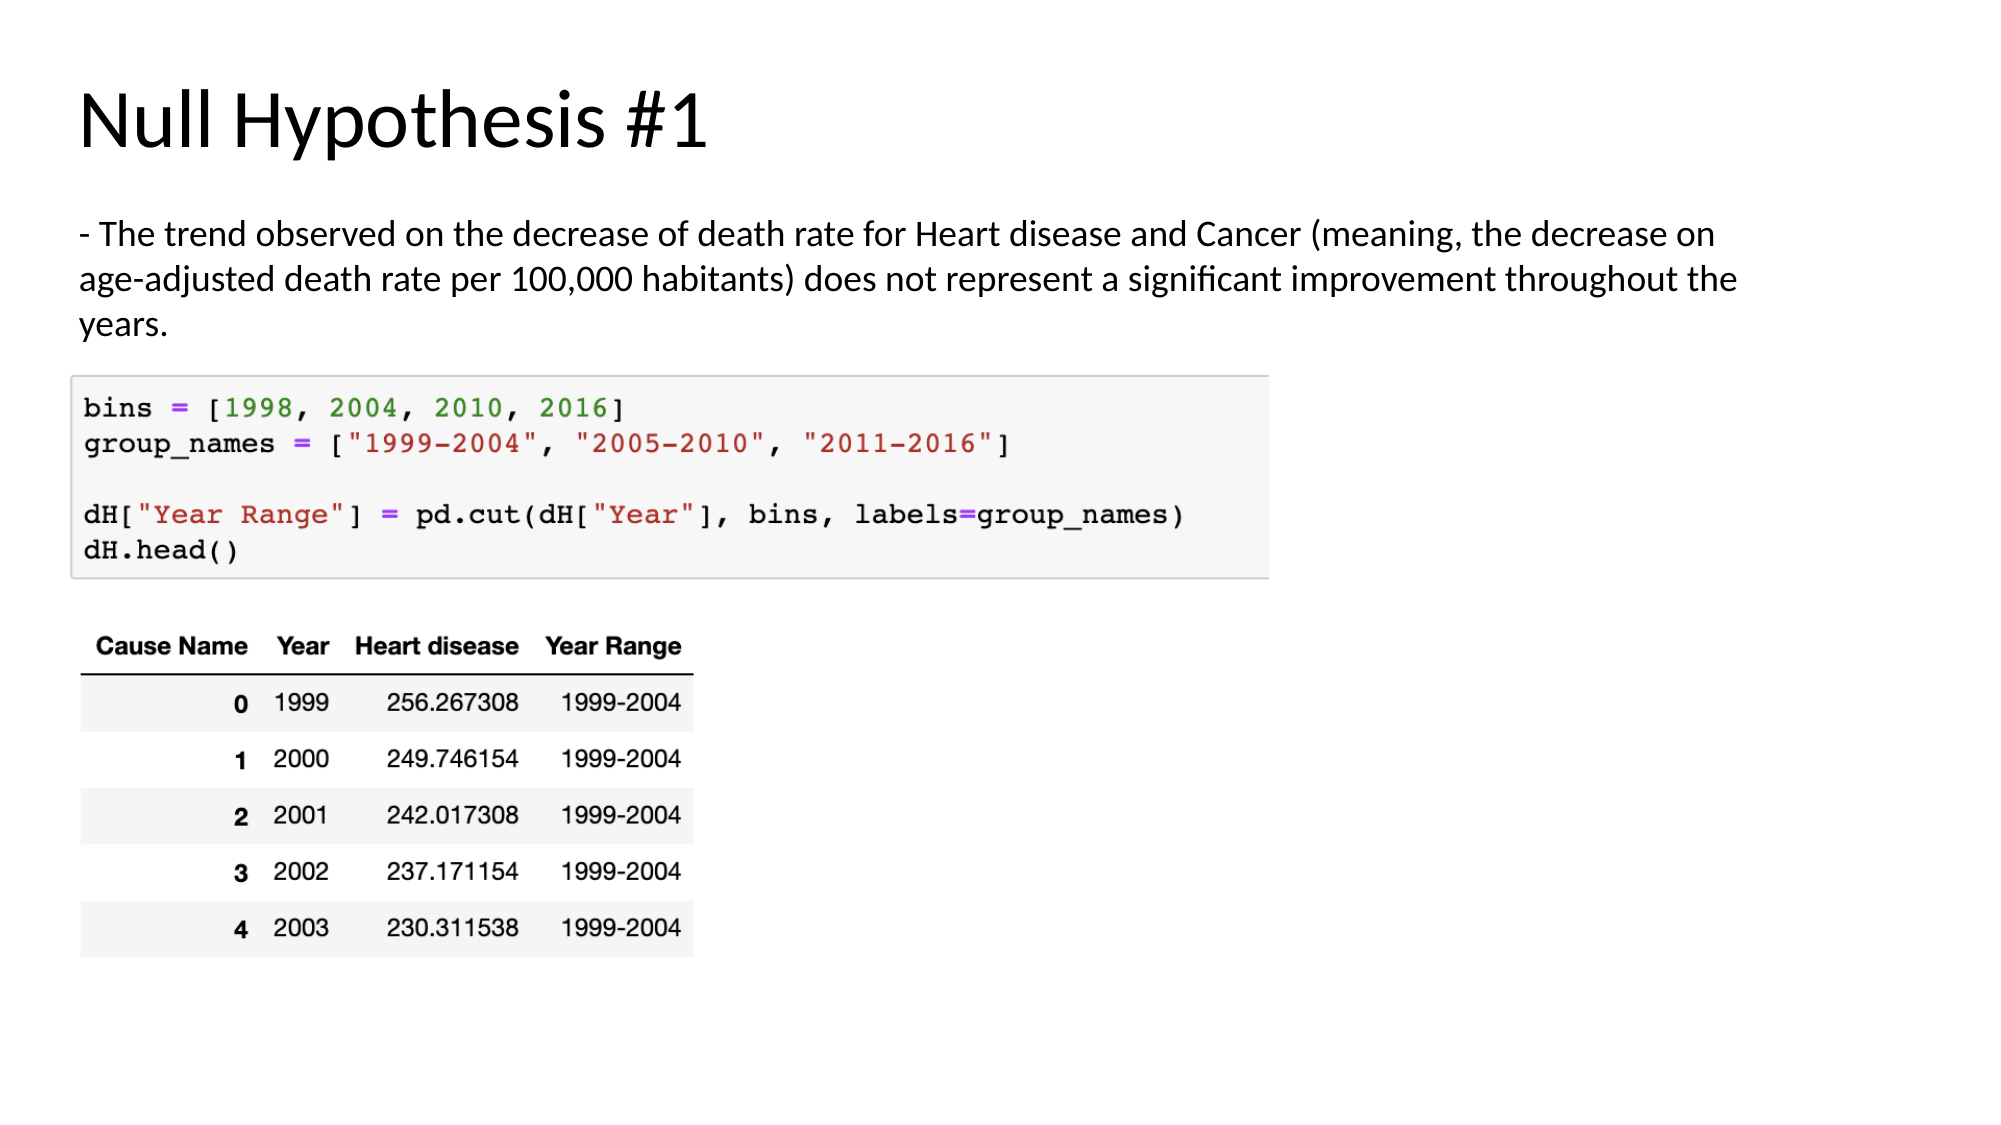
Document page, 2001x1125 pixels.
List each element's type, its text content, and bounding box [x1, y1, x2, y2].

text_box Null Hypothesis #1 - The trend observed on the decrease of death rate for Heart disease and Cancer (meaning, the decrease on age-adjusted death rate per 100,000 habitants) does not represent a significant improvement throughout the years. [64, 56, 1786, 352]
picture [64, 354, 1269, 978]
